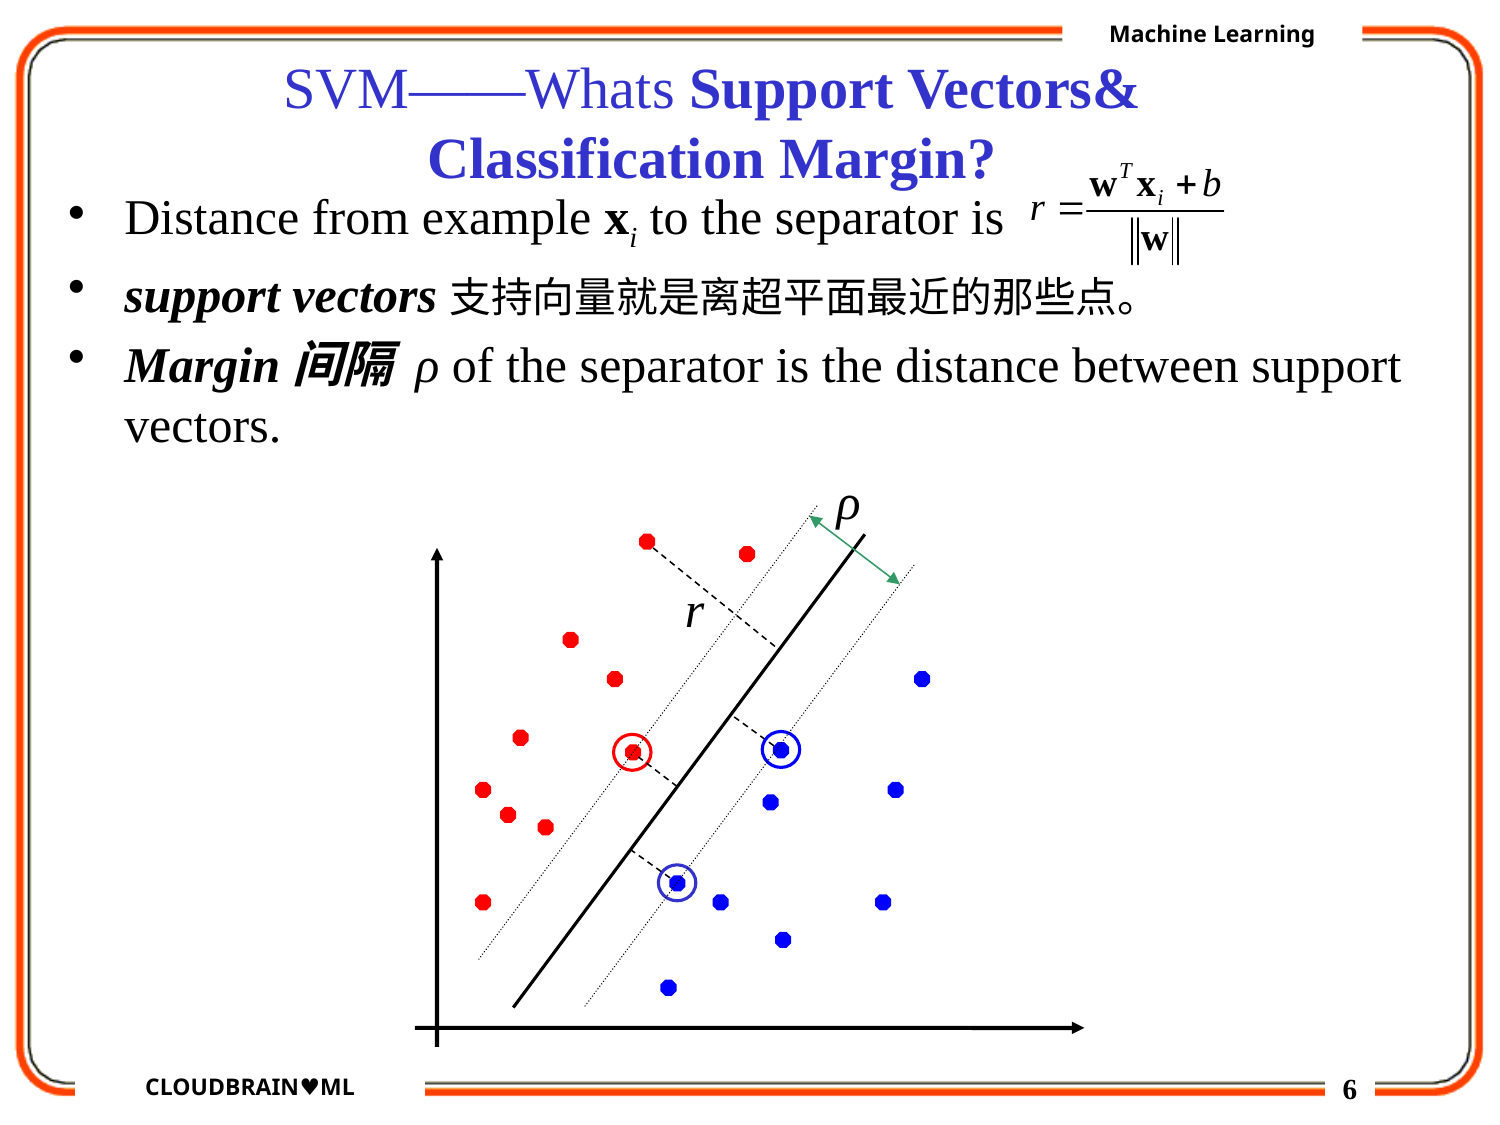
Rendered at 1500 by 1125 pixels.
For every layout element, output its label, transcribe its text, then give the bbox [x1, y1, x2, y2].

text_box [762, 731, 800, 768]
text_box [713, 895, 728, 910]
text_box [809, 515, 821, 529]
text_box [914, 671, 930, 687]
text_box [475, 782, 491, 798]
text_box [661, 980, 676, 996]
text_box [888, 782, 903, 798]
text_box [838, 538, 901, 585]
text_box [763, 795, 778, 810]
text_box ρ [821, 462, 1010, 538]
title SVM——Whats Support Vectors& Classification Margin? [112, 62, 1313, 177]
text_box [538, 820, 553, 835]
text_box r [670, 570, 752, 645]
text_box [613, 734, 652, 771]
text_box [414, 1021, 1085, 1035]
text_box [875, 895, 891, 910]
text_box [658, 864, 696, 901]
text_box [563, 632, 578, 648]
text_box [607, 671, 623, 687]
text_box [775, 932, 791, 948]
text_box [639, 534, 655, 549]
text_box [1023, 152, 1231, 273]
text_box [430, 547, 444, 1027]
list Distance from example xi to the separator is support vectors支持向量就是离超平面最近的那些点。 Margin间隔 ρ of the separator is the distance between support vectors. [53, 177, 1472, 1069]
picture [12, 24, 1488, 1101]
text_box [475, 895, 491, 910]
text_box [513, 730, 528, 746]
text_box [500, 807, 516, 823]
text_box [739, 546, 755, 562]
